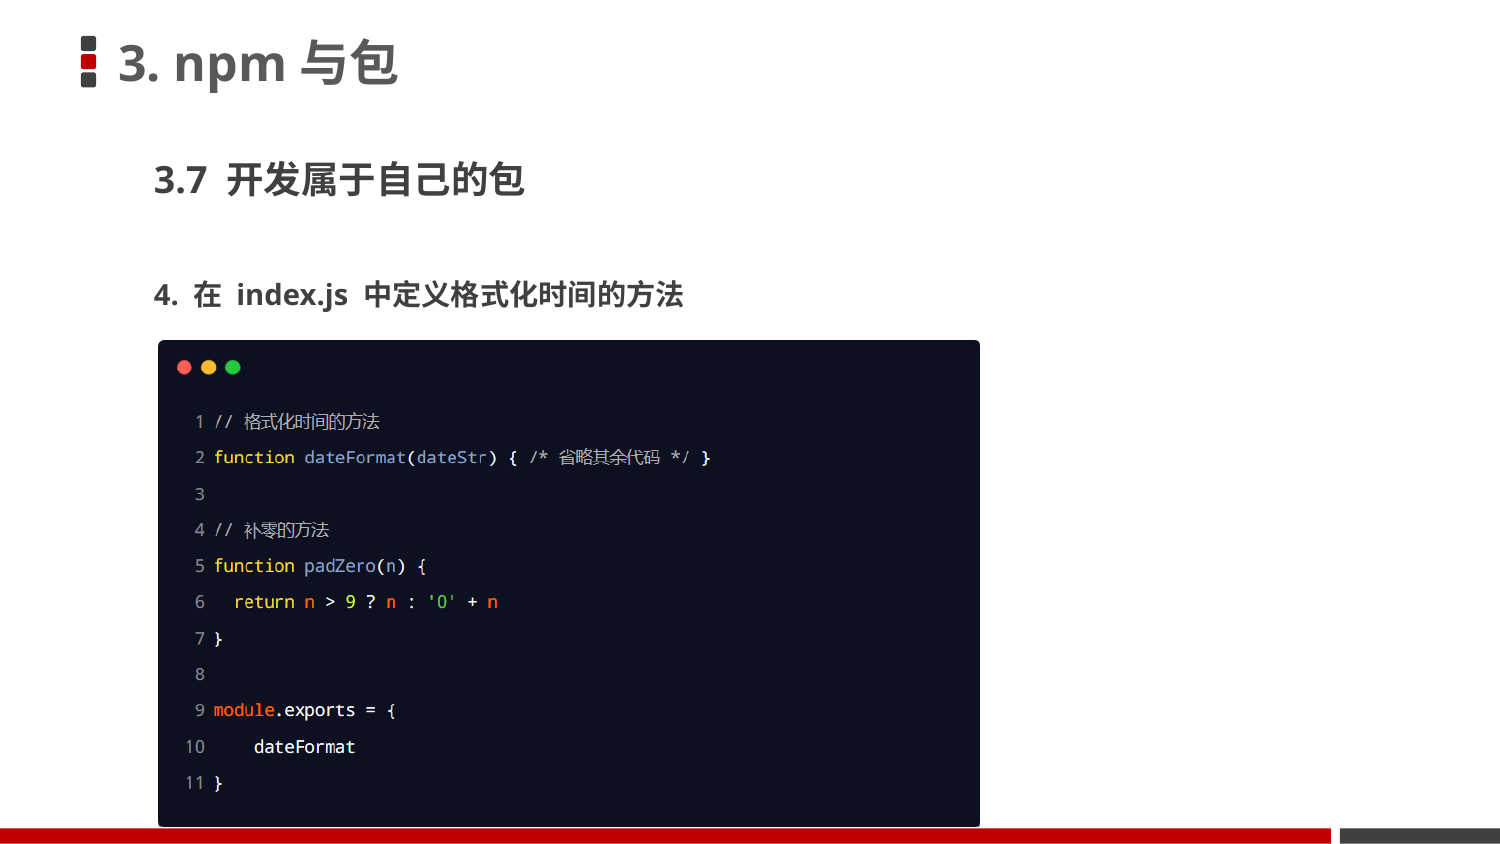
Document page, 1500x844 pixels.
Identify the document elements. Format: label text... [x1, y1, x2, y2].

list 3.7 开发属于自己的包 [139, 153, 1209, 243]
title 3. npm与包 [103, 0, 1209, 130]
text_box 4. 在 index.js 中定义格式化时间的方法 [139, 273, 1204, 320]
picture [158, 340, 980, 827]
